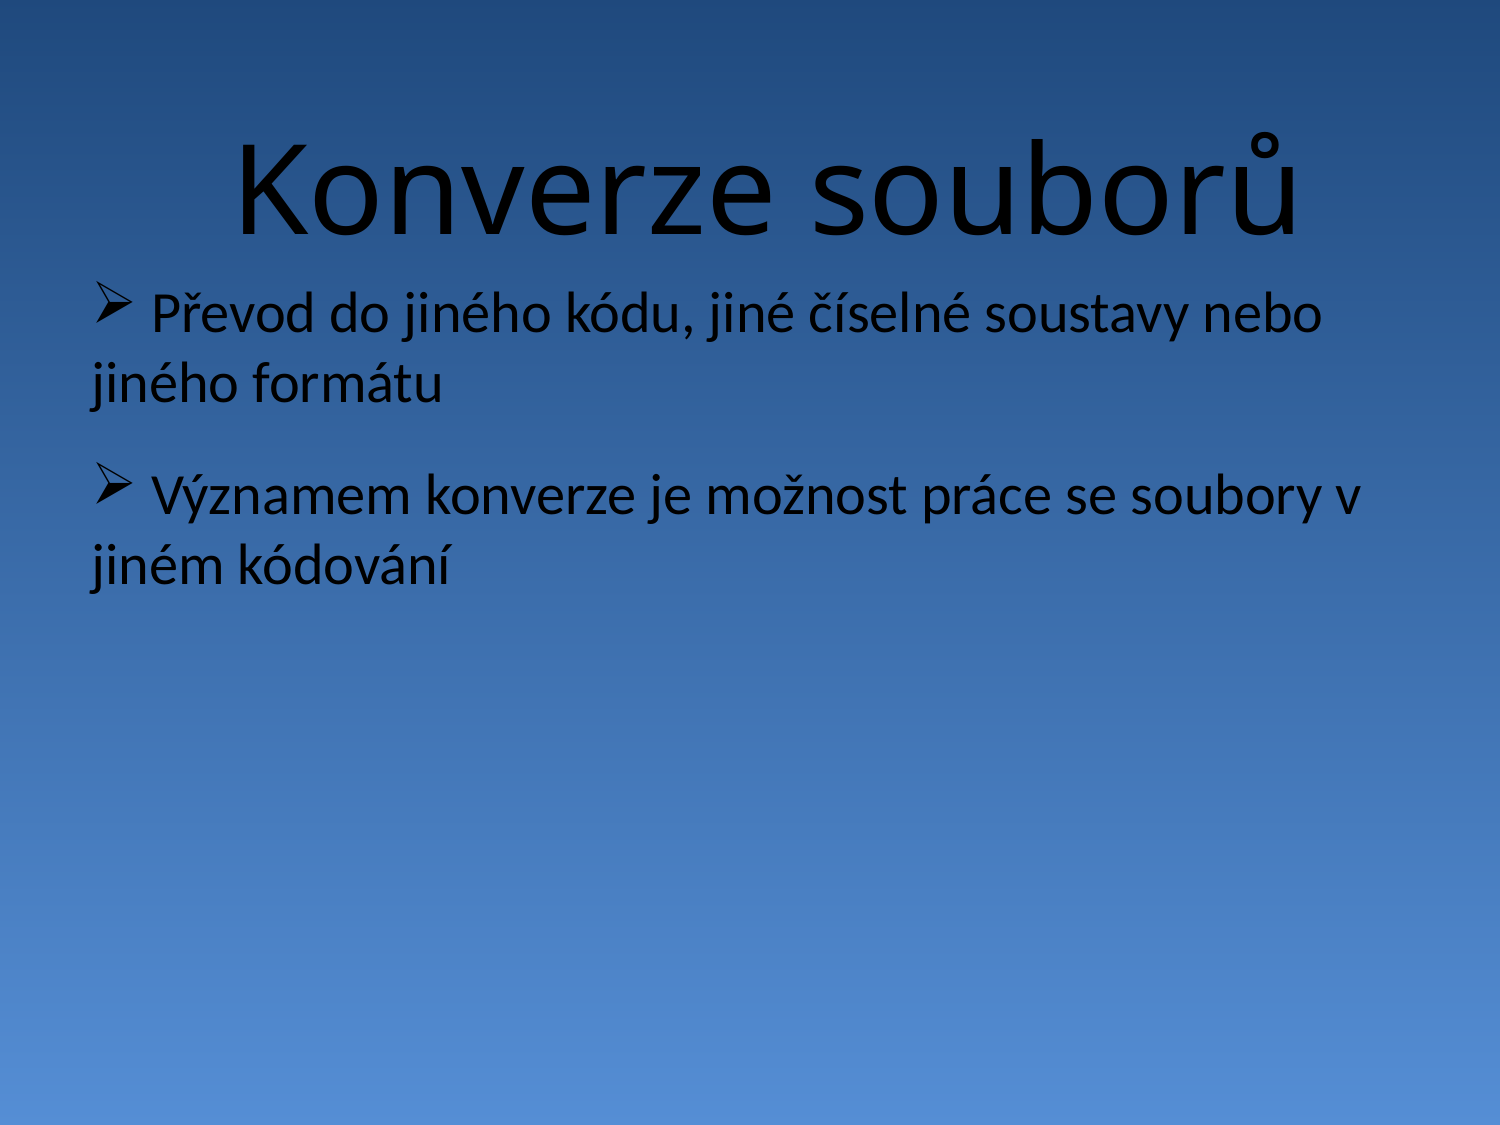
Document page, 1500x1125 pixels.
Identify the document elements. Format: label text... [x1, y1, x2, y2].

text_box Převod do jiného kódu, jiné číselné soustavy nebo jiného formátu Významem konverze je možnost práce se soubory v jiném kódování [76, 267, 1424, 604]
text_box Konverze souborů [88, 101, 1447, 267]
